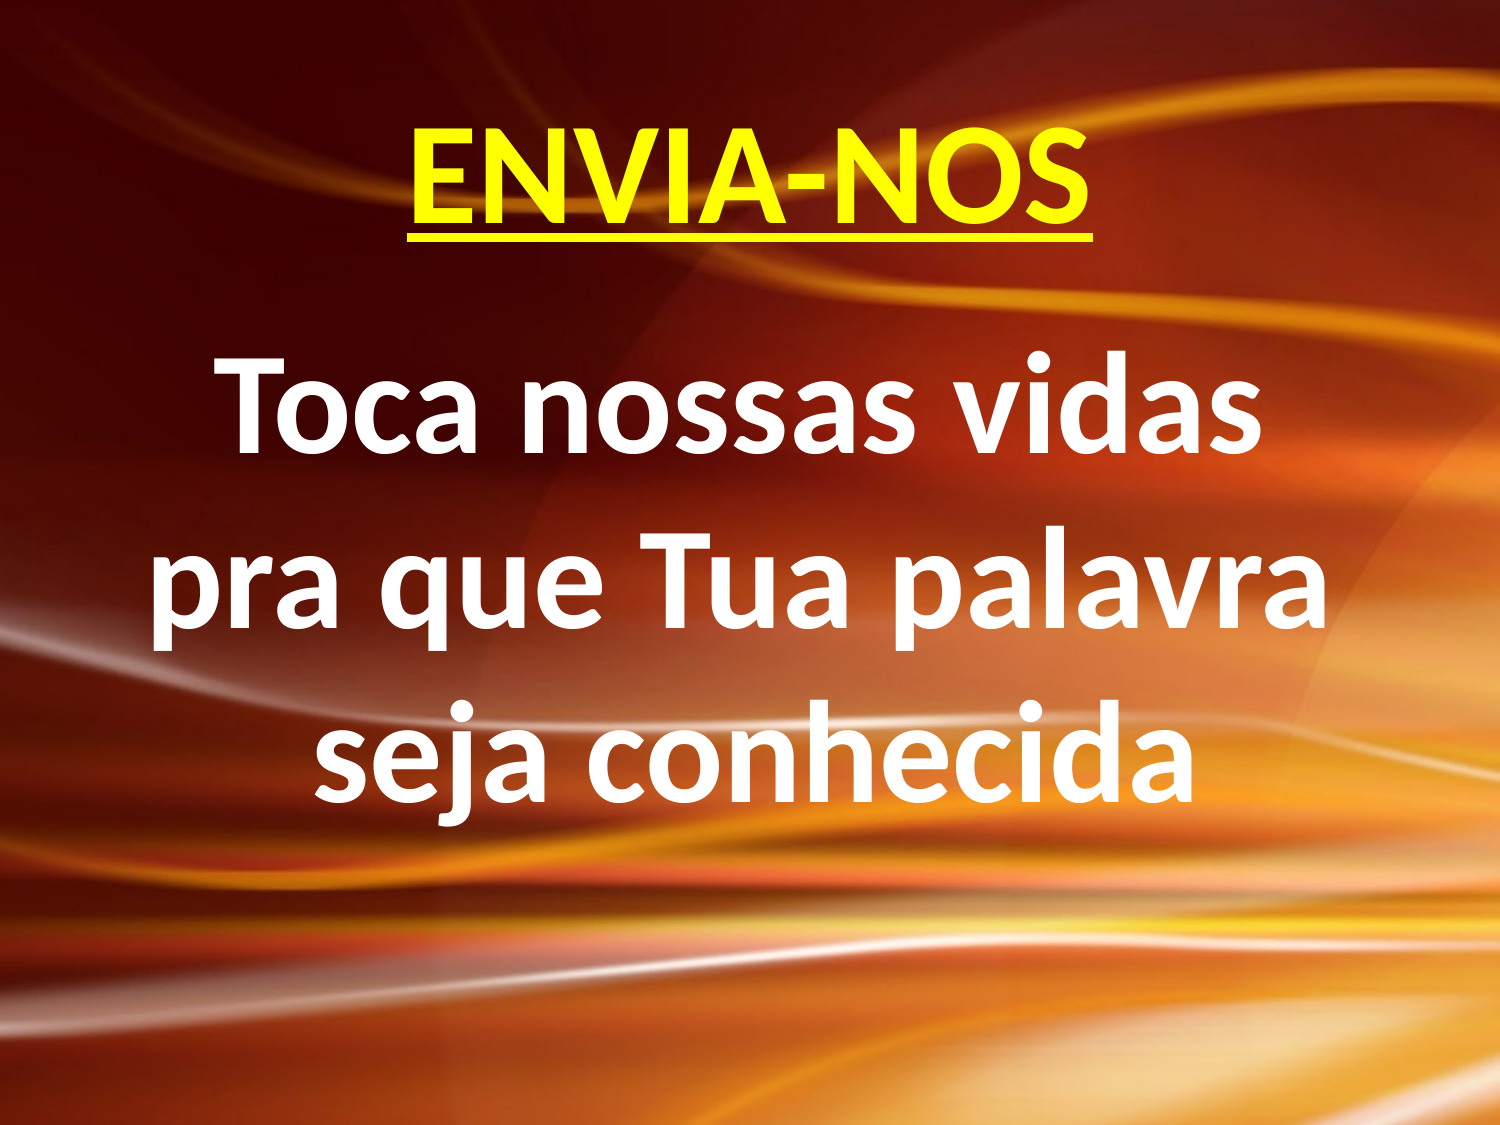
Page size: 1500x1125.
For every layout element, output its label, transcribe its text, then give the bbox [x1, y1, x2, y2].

picture [0, 0, 1500, 1125]
text_box Toca nossas vidas pra que Tua palavra seja conhecida [112, 299, 1400, 840]
title ENVIA-NOS [74, 69, 1426, 262]
